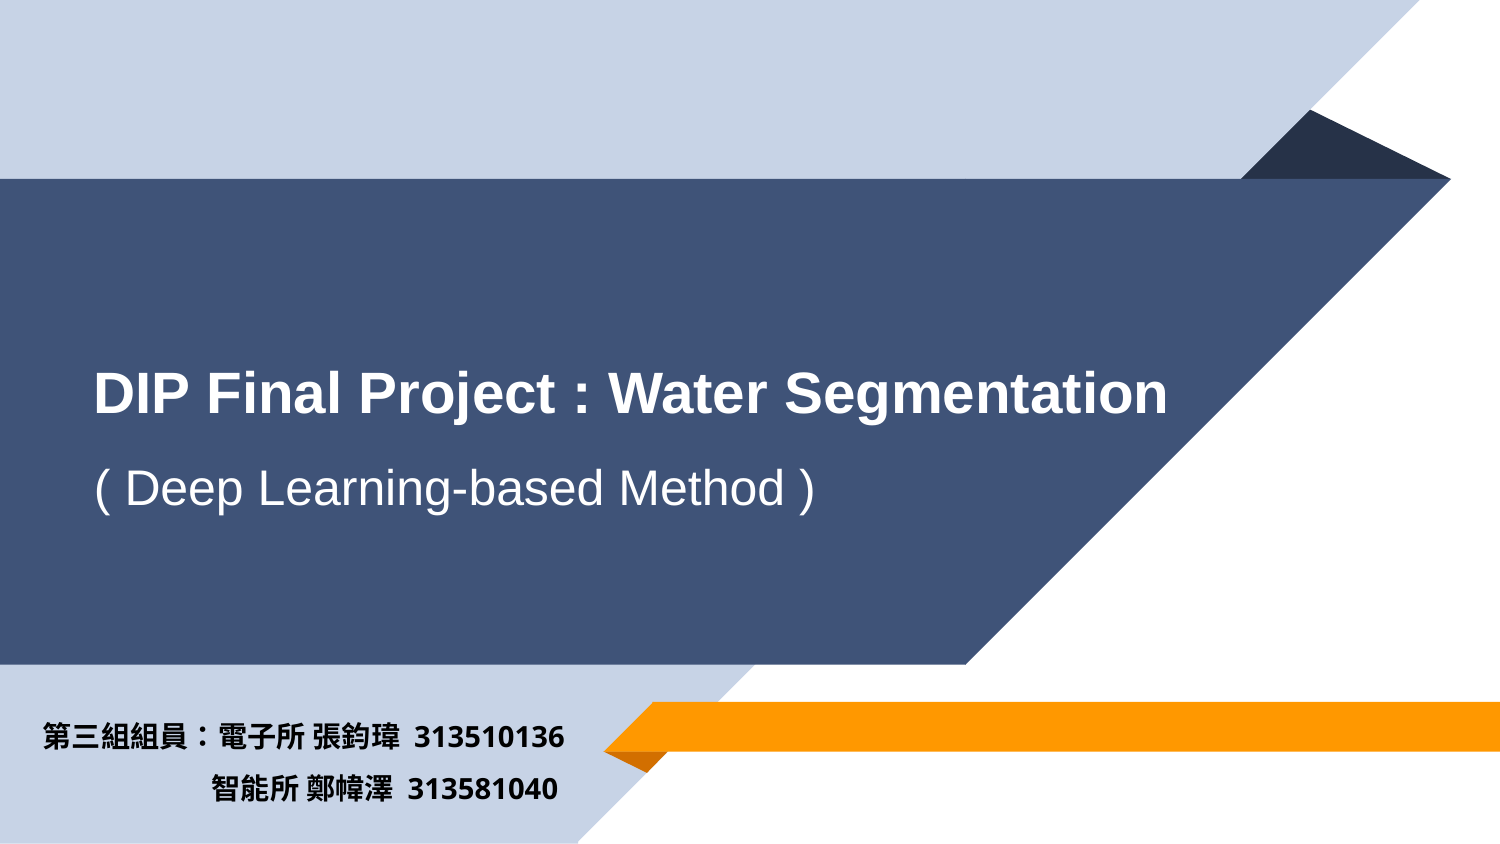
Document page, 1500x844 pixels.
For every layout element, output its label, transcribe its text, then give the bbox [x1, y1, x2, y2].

text_box 第三組組員：電子所 張鈞瑋 313510136 智能所 鄭幃澤 313581040 [27, 692, 621, 813]
text_box DIP Final Project : Water Segmentation ( Deep Learning-based Method ) [78, 312, 1214, 591]
